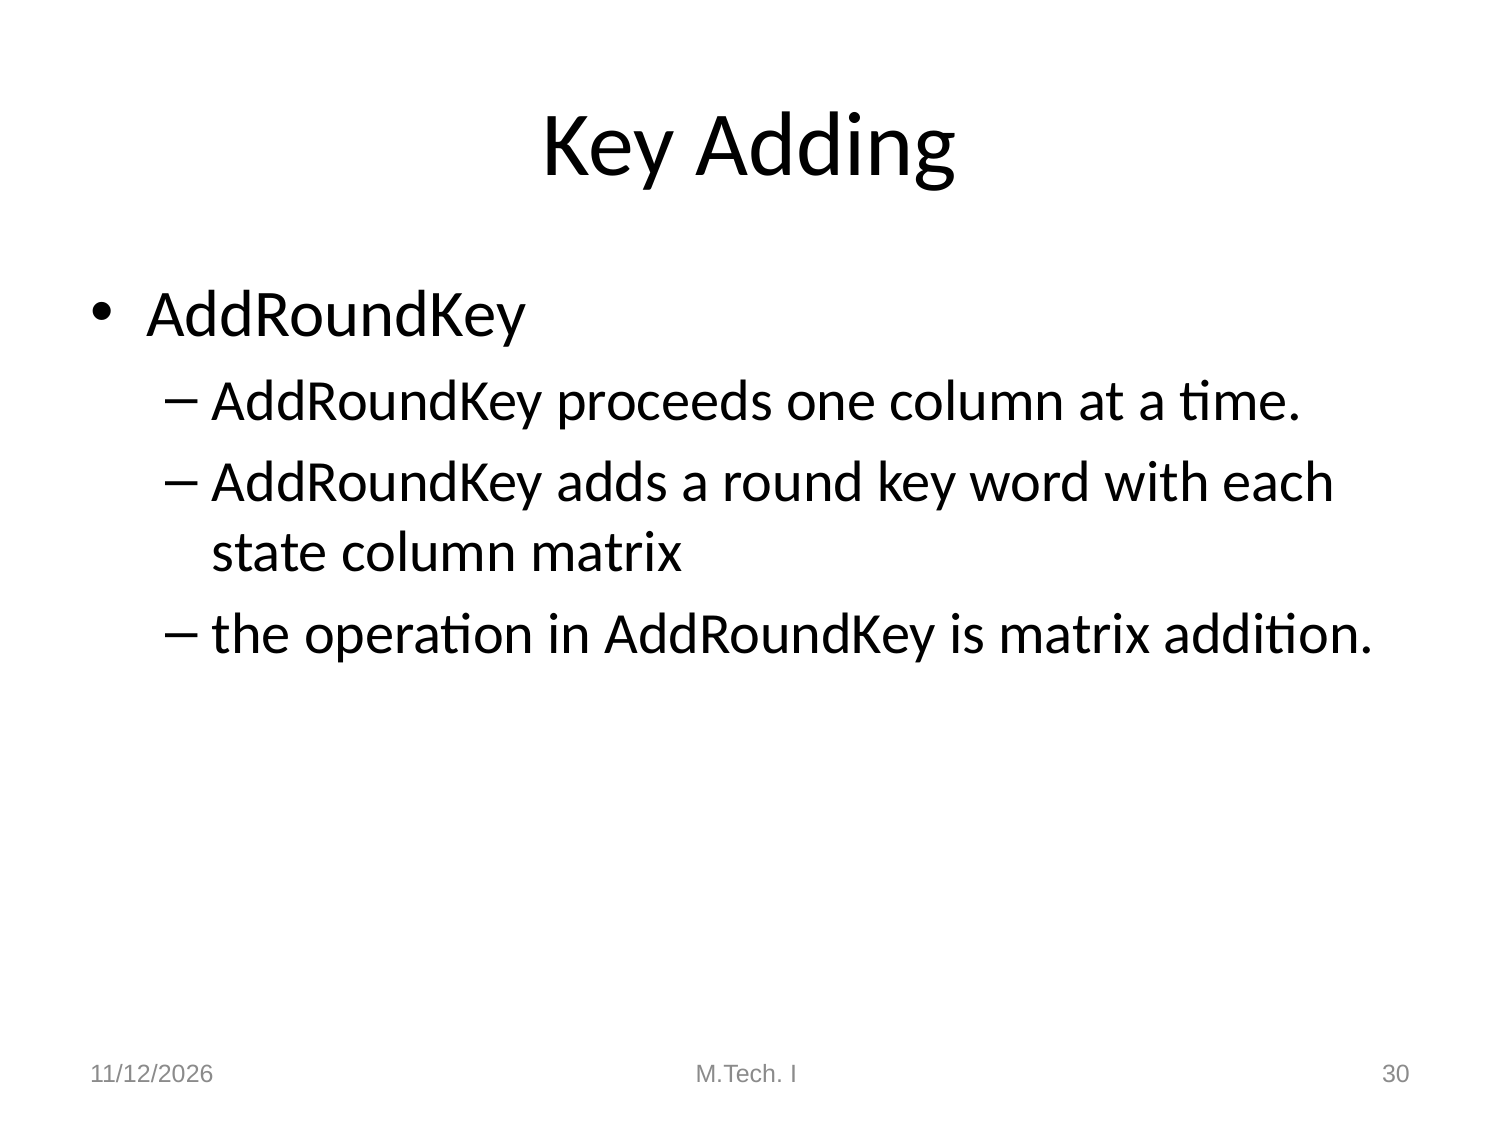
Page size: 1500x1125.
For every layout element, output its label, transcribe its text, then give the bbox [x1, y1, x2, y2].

footer M.Tech. I [512, 1042, 988, 1103]
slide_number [75, 1042, 425, 1103]
list AddRoundKey AddRoundKey proceeds one column at a time. AddRoundKey adds a round key word with each state column matrix the operation in AddRoundKey is matrix addition. [75, 262, 1425, 1005]
slide_number 30 [1074, 1042, 1425, 1103]
title Key Adding [75, 45, 1425, 233]
